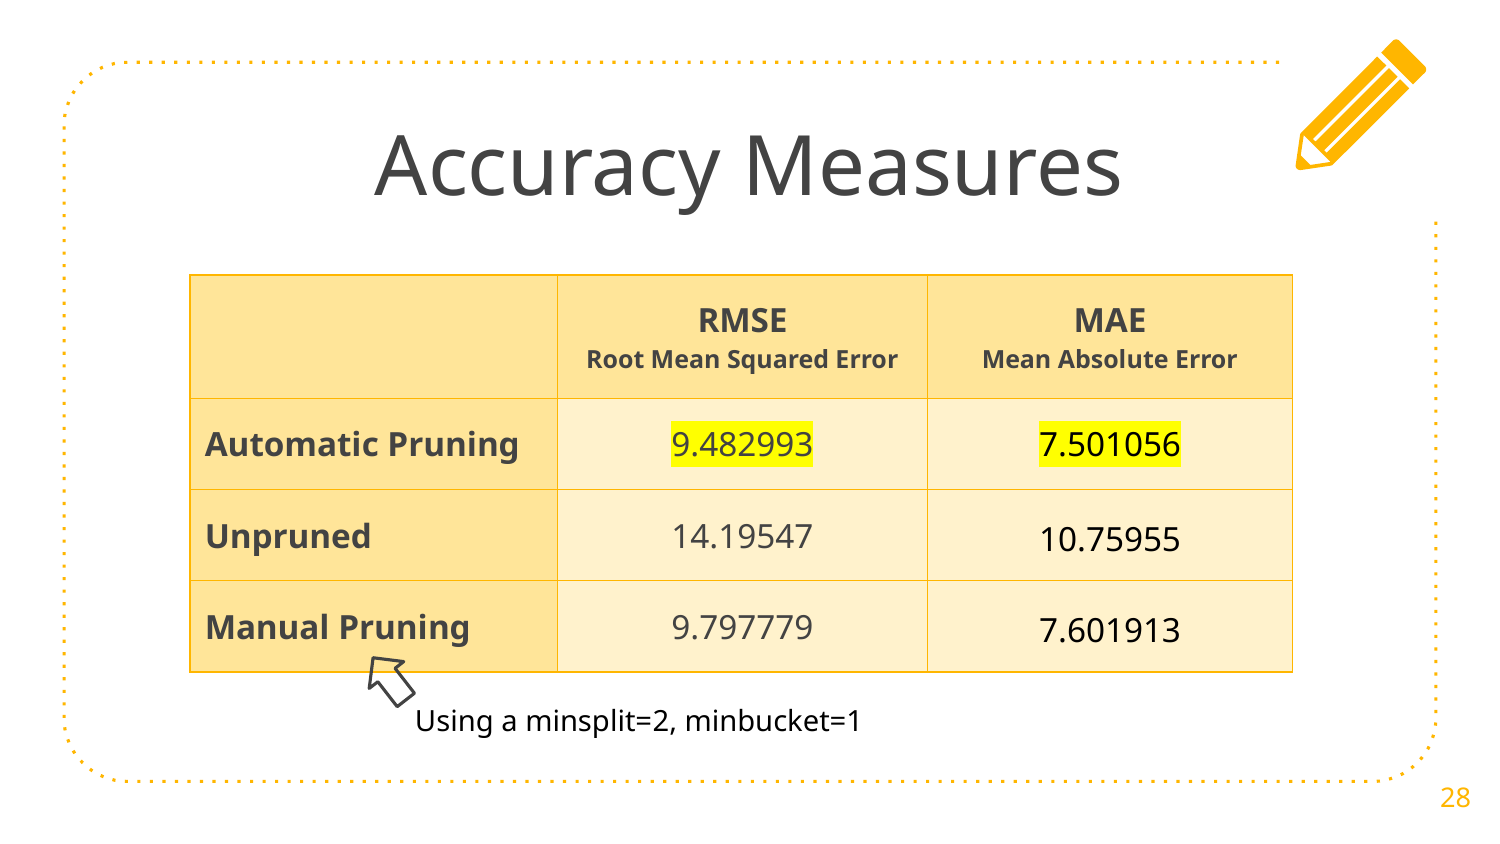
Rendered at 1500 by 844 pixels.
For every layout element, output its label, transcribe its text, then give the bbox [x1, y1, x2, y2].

table_cell Automatic Pruning [191, 399, 557, 489]
table_header MAE Mean Absolute Error [928, 276, 1292, 398]
text_box [369, 657, 415, 707]
table_cell 7.601913 [928, 581, 1292, 671]
table_cell 9.797779 [558, 581, 927, 671]
table_cell 7.501056 [928, 399, 1292, 489]
table_header [191, 276, 557, 398]
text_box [1295, 39, 1427, 171]
table_cell 14.19547 [558, 490, 927, 580]
table_cell Unpruned [191, 490, 557, 580]
table_cell 9.482993 [558, 399, 927, 489]
title Accuracy Measures [60, 96, 1438, 238]
table_cell Manual Pruning [191, 581, 557, 671]
text_box Using a minsplit=2, minbucket=1 [399, 687, 967, 742]
table_cell 10.75955 [928, 490, 1292, 580]
slide_number ‹#› [1411, 753, 1500, 844]
table_header RMSE Root Mean Squared Error [558, 276, 927, 398]
